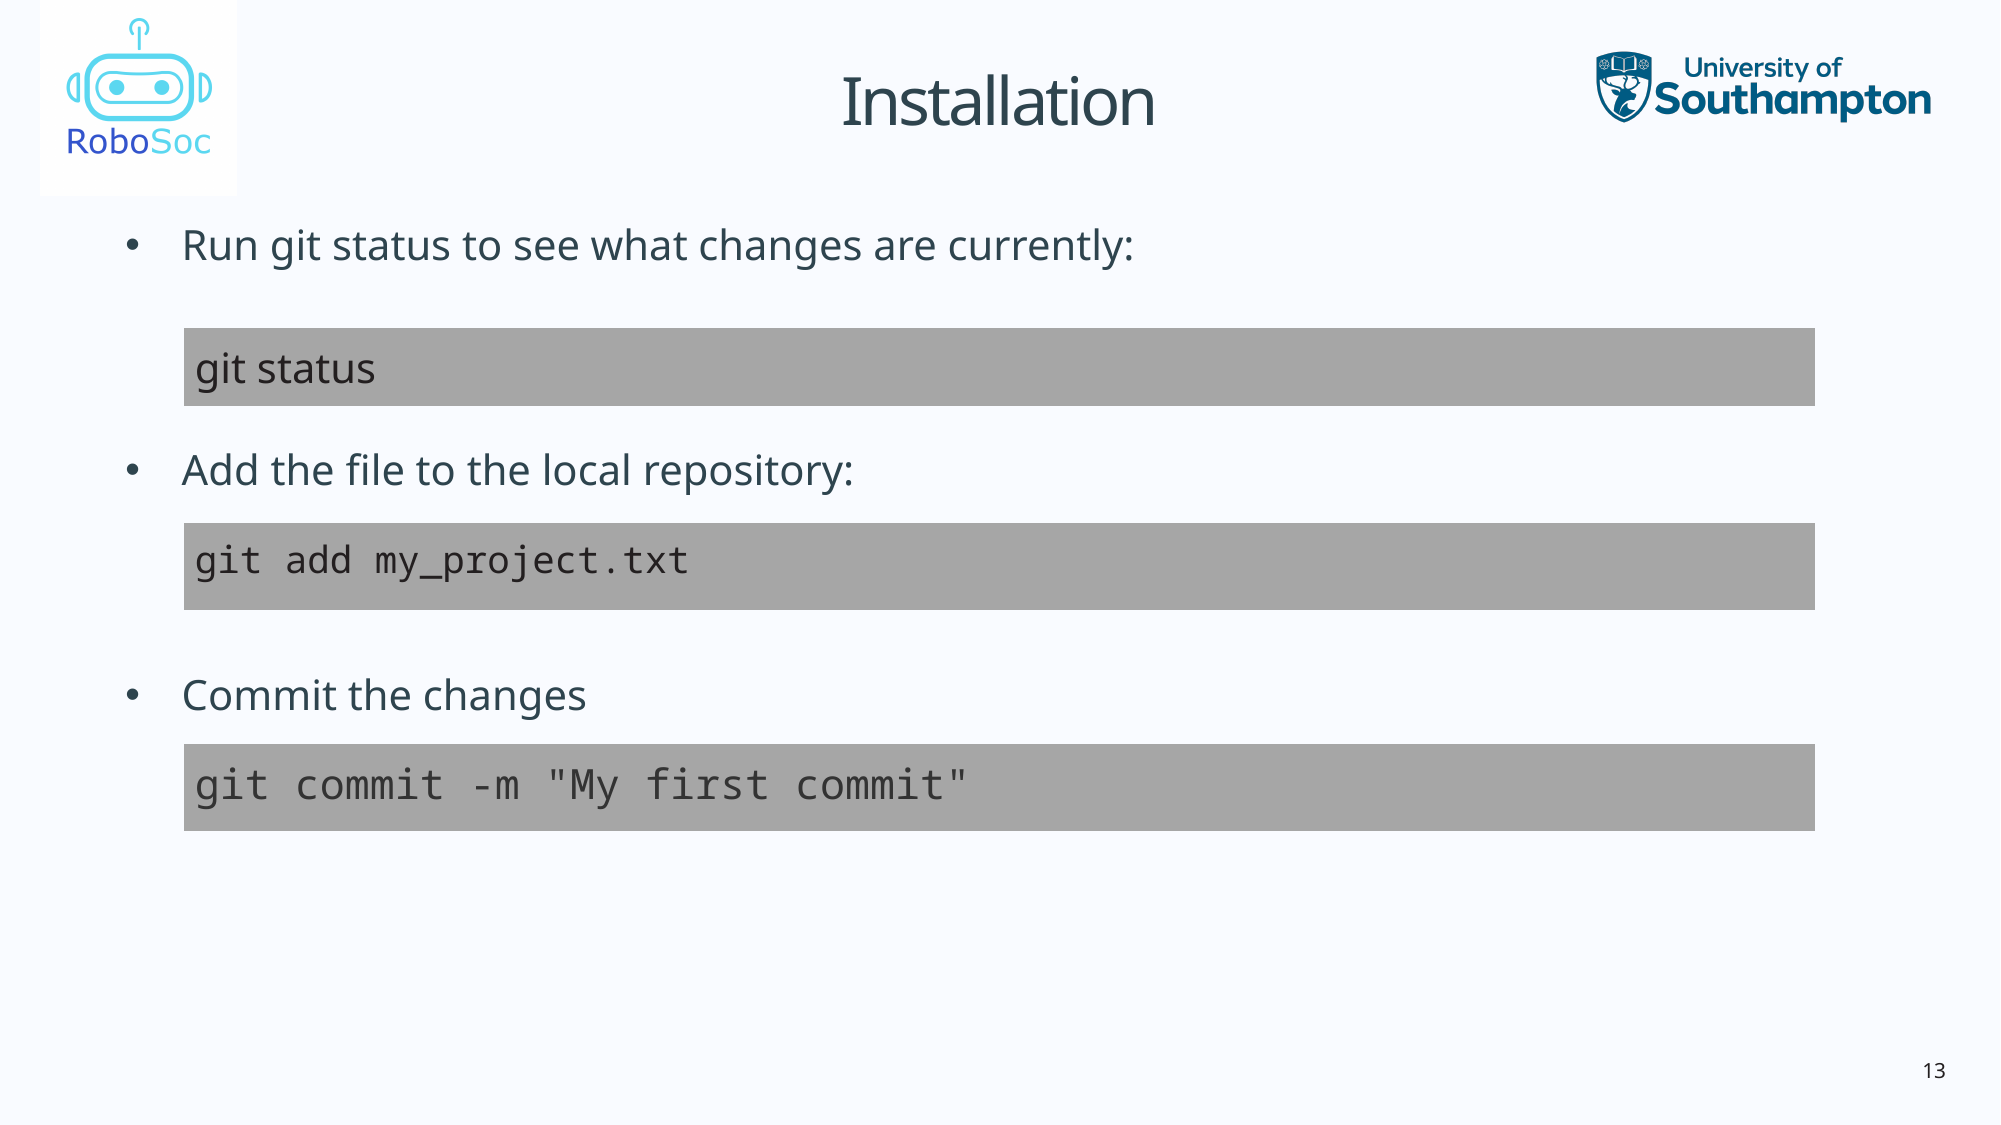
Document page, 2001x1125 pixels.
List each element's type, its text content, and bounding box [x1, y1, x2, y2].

picture [1527, 0, 2000, 220]
table_header git commit -m "My first commit" [184, 744, 1815, 831]
title Installation [242, 29, 1890, 147]
table_header git status [184, 328, 1815, 406]
table_header git add my_project.txt [184, 523, 1815, 610]
list Run git status to see what changes are currently: Add the file to the local repository: Commit the changes [110, 211, 1890, 1052]
picture [40, 0, 237, 196]
picture [1890, 97, 1900, 108]
